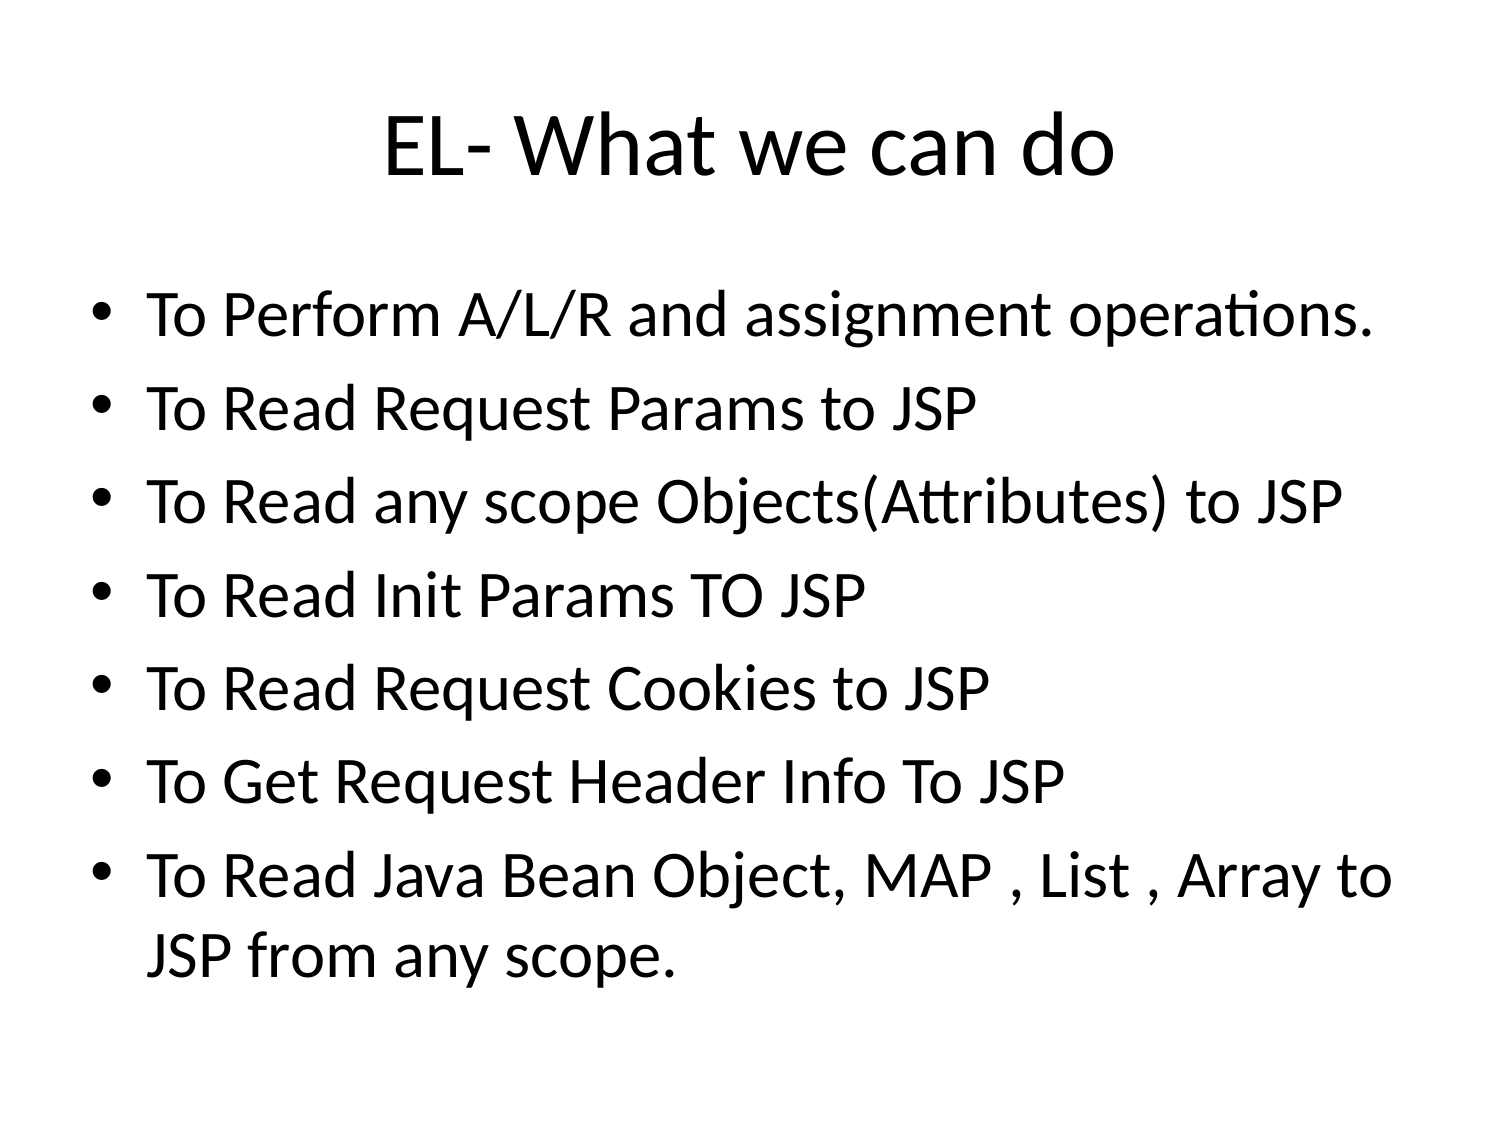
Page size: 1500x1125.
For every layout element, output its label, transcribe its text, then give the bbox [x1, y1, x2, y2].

list To Perform A/L/R and assignment operations. To Read Request Params to JSP To Read any scope Objects(Attributes) to JSP To Read Init Params TO JSP To Read Request Cookies to JSP To Get Request Header Info To JSP To Read Java Bean Object, MAP , List , Array to JSP from any scope. [75, 262, 1425, 1005]
title EL- What we can do [75, 45, 1425, 233]
